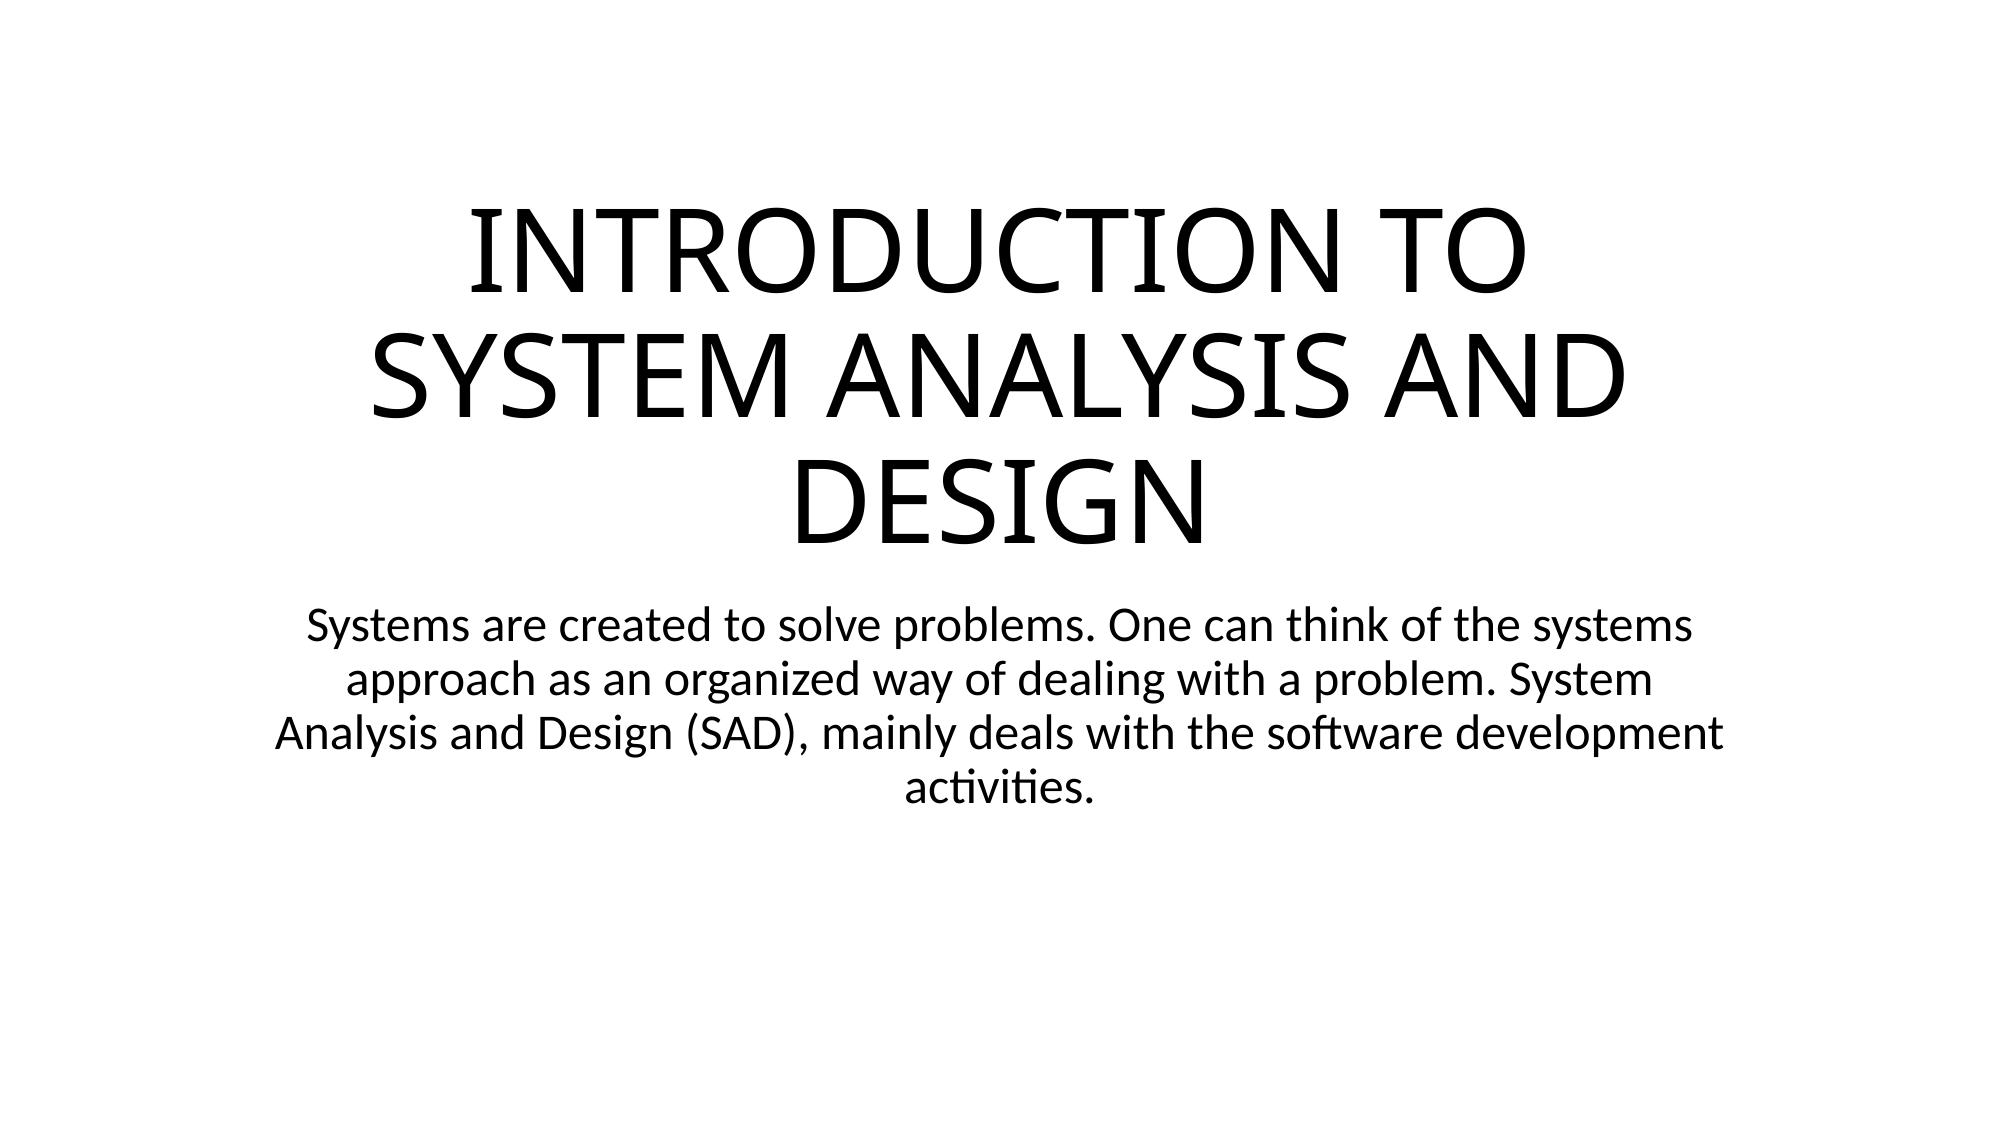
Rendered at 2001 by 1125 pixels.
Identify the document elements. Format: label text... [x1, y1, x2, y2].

subtitle Systems are created to solve problems. One can think of the systems approach as an organized way of dealing with a problem. System Analysis and Design (SAD), mainly deals with the software development activities. [249, 590, 1750, 863]
title INTRODUCTION TO SYSTEM ANALYSIS AND DESIGN [249, 184, 1750, 576]
